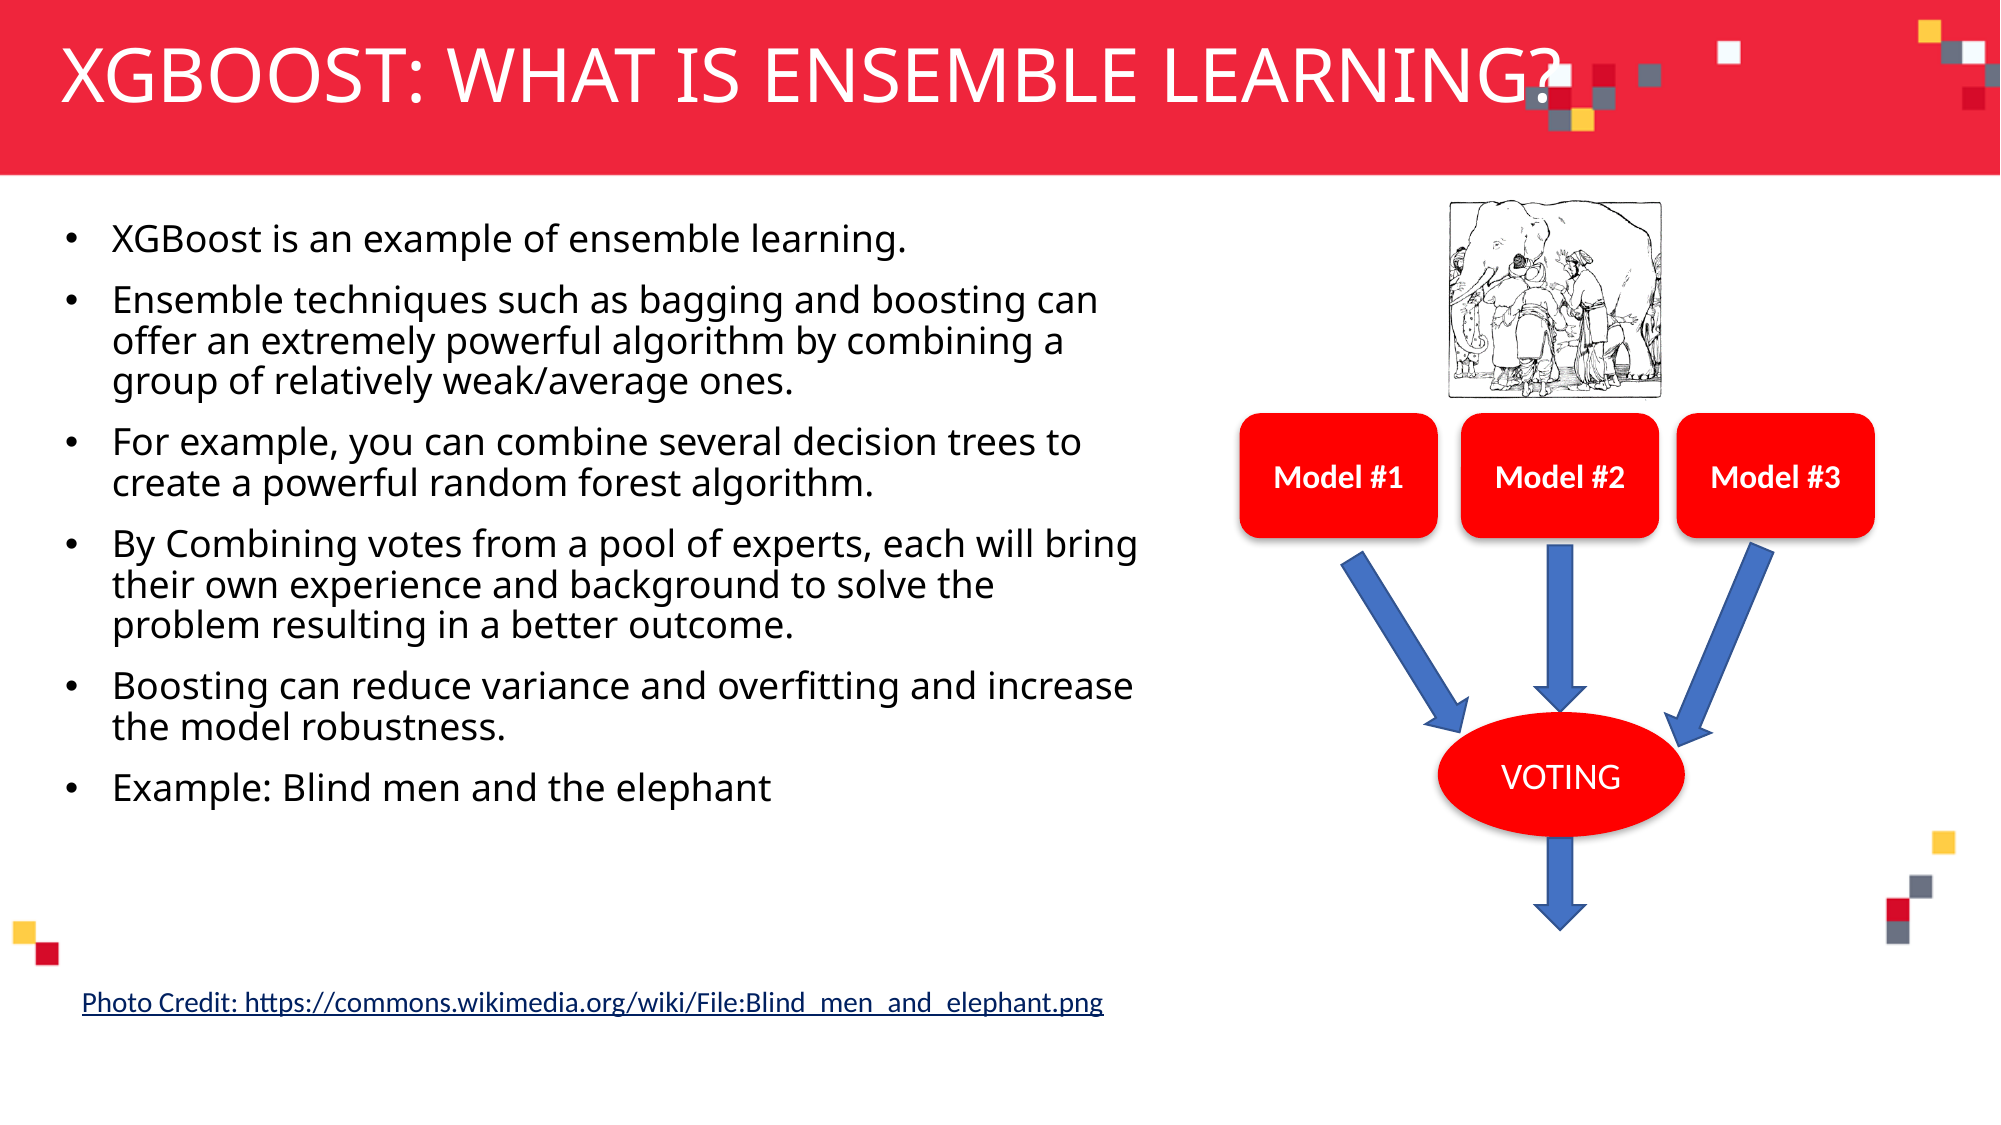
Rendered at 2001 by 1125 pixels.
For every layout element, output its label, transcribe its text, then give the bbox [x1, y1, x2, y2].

text_box Photo Credit: https://commons.wikimedia.org/wiki/File:Blind_men_and_elephant.png [67, 975, 1240, 1026]
picture [0, 0, 2000, 975]
